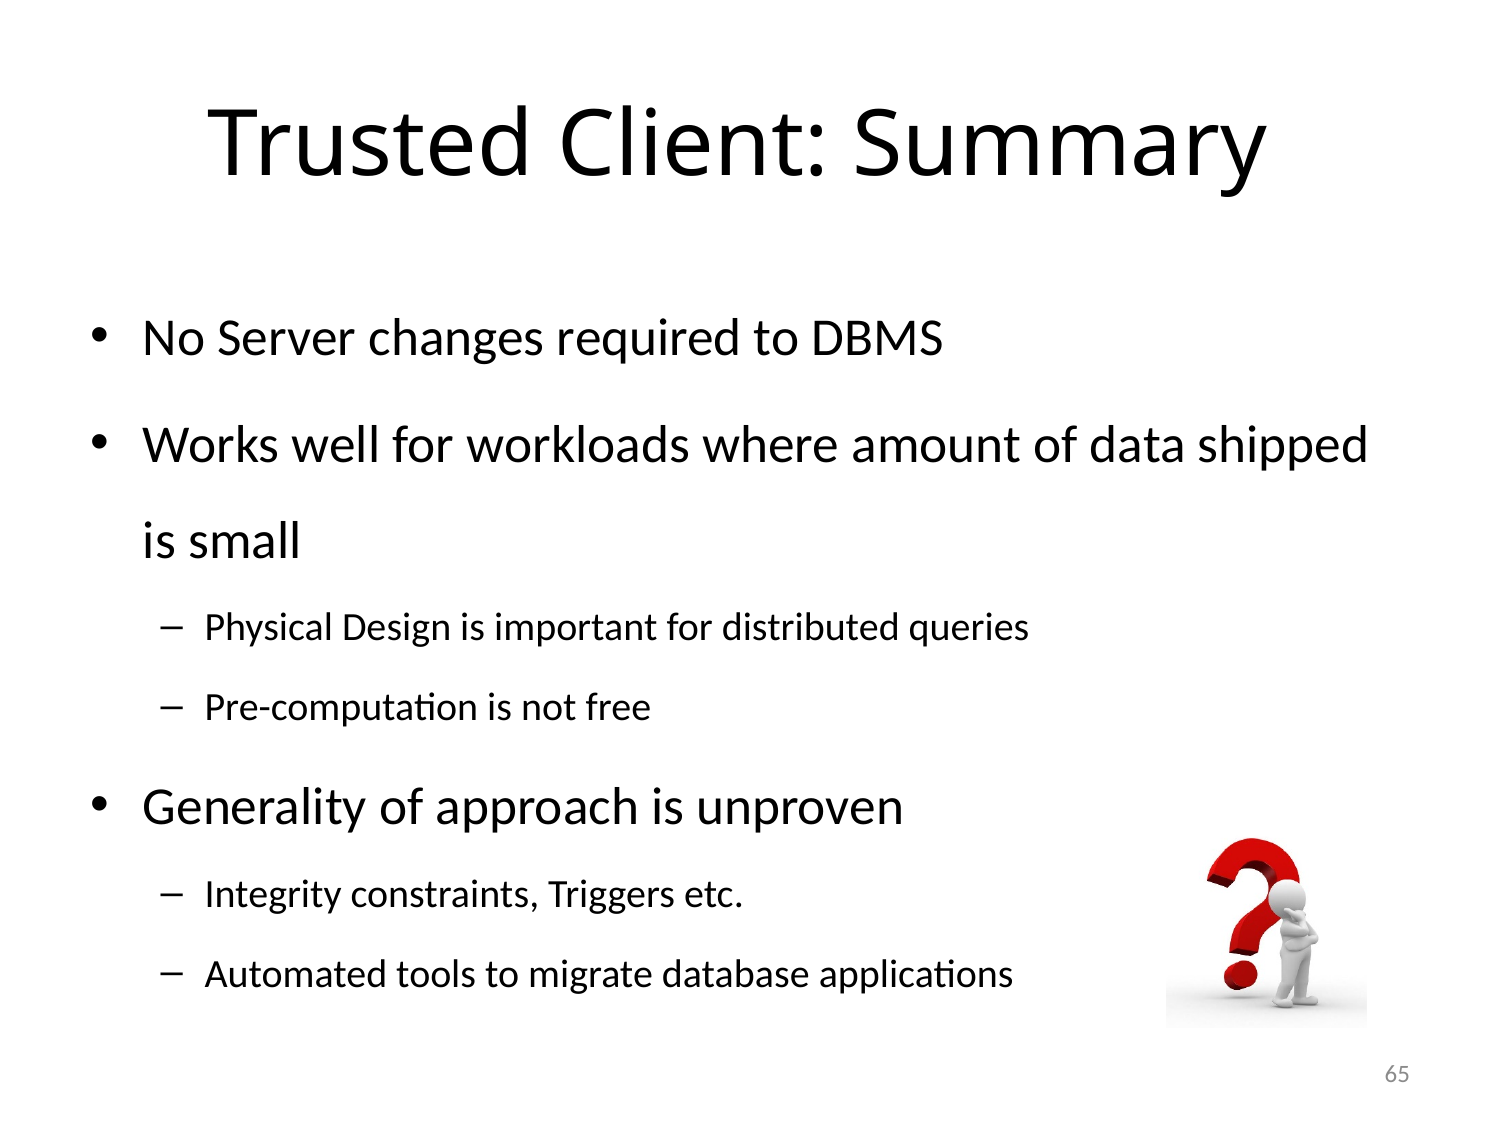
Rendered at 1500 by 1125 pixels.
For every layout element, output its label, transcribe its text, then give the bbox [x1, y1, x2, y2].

list No Server changes required to DBMS Works well for workloads where amount of data shipped is small Physical Design is important for distributed queries Pre-computation is not free Generality of approach is unproven Integrity constraints, Triggers etc. Automated tools to migrate database applications [75, 262, 1425, 1005]
picture [1166, 826, 1368, 1028]
slide_number 65 [1074, 1042, 1425, 1103]
title Trusted Client: Summary [75, 45, 1425, 233]
